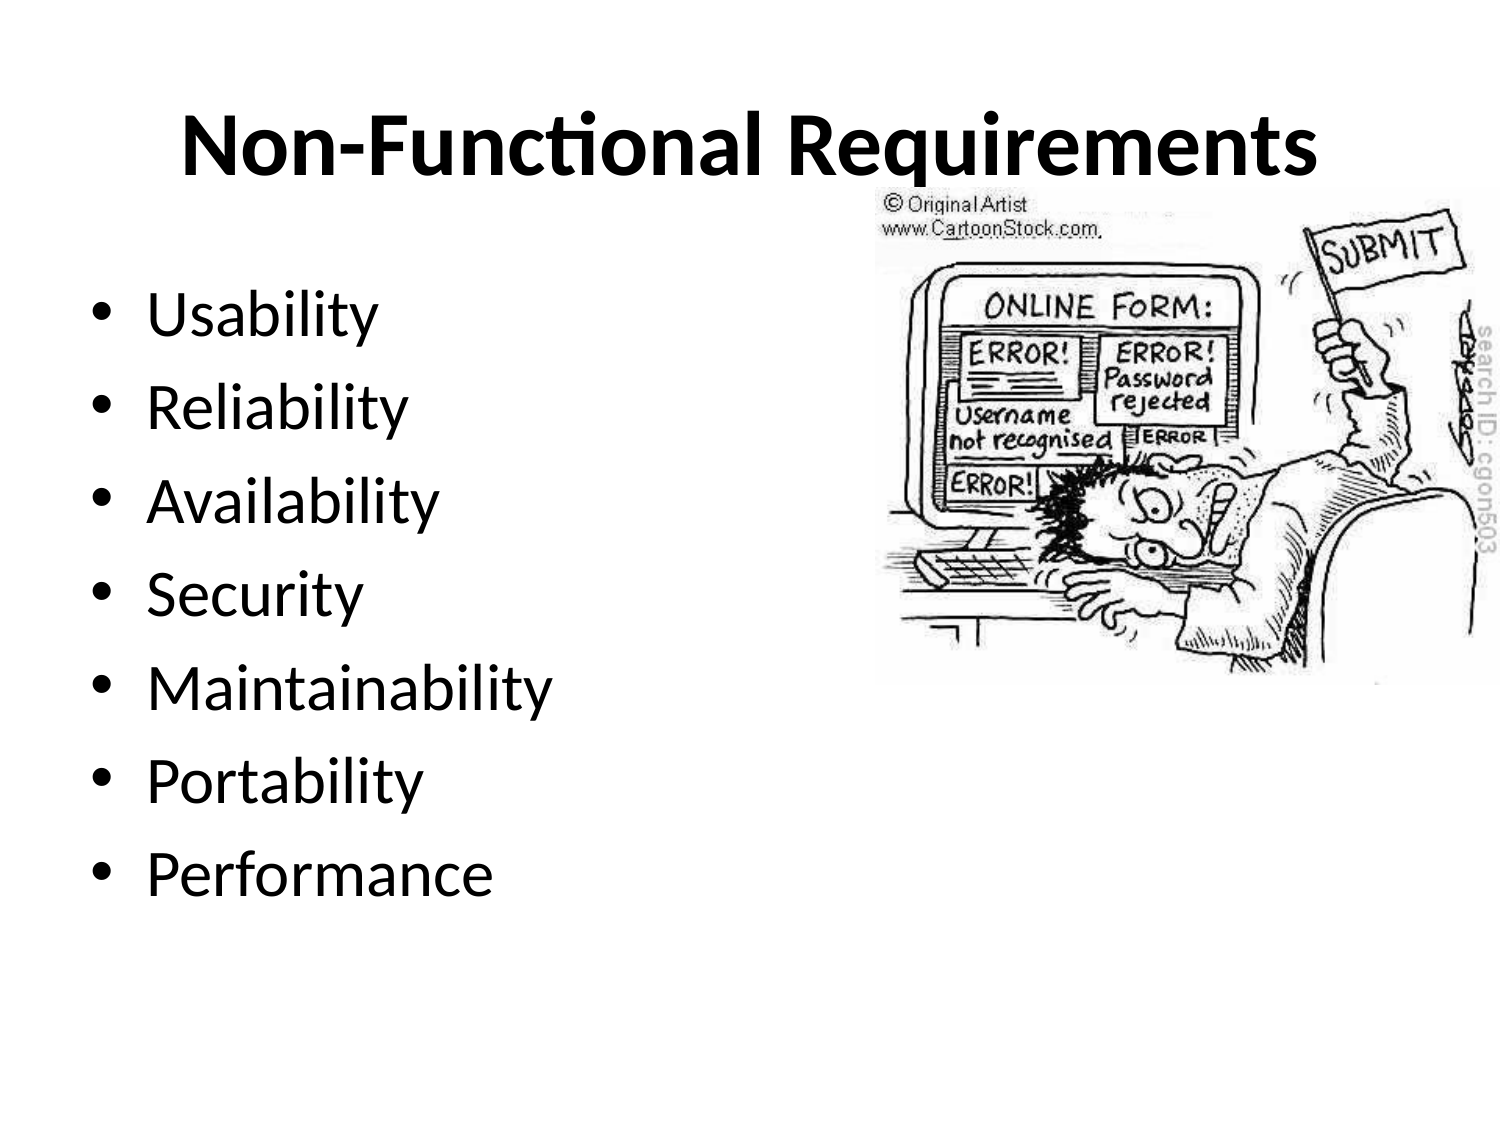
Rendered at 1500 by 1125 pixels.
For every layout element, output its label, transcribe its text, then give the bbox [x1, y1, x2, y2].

title Non-Functional Requirements [75, 45, 1425, 233]
picture [874, 187, 1500, 685]
list Usability Reliability Availability Security Maintainability Portability Performance [75, 262, 1425, 1005]
